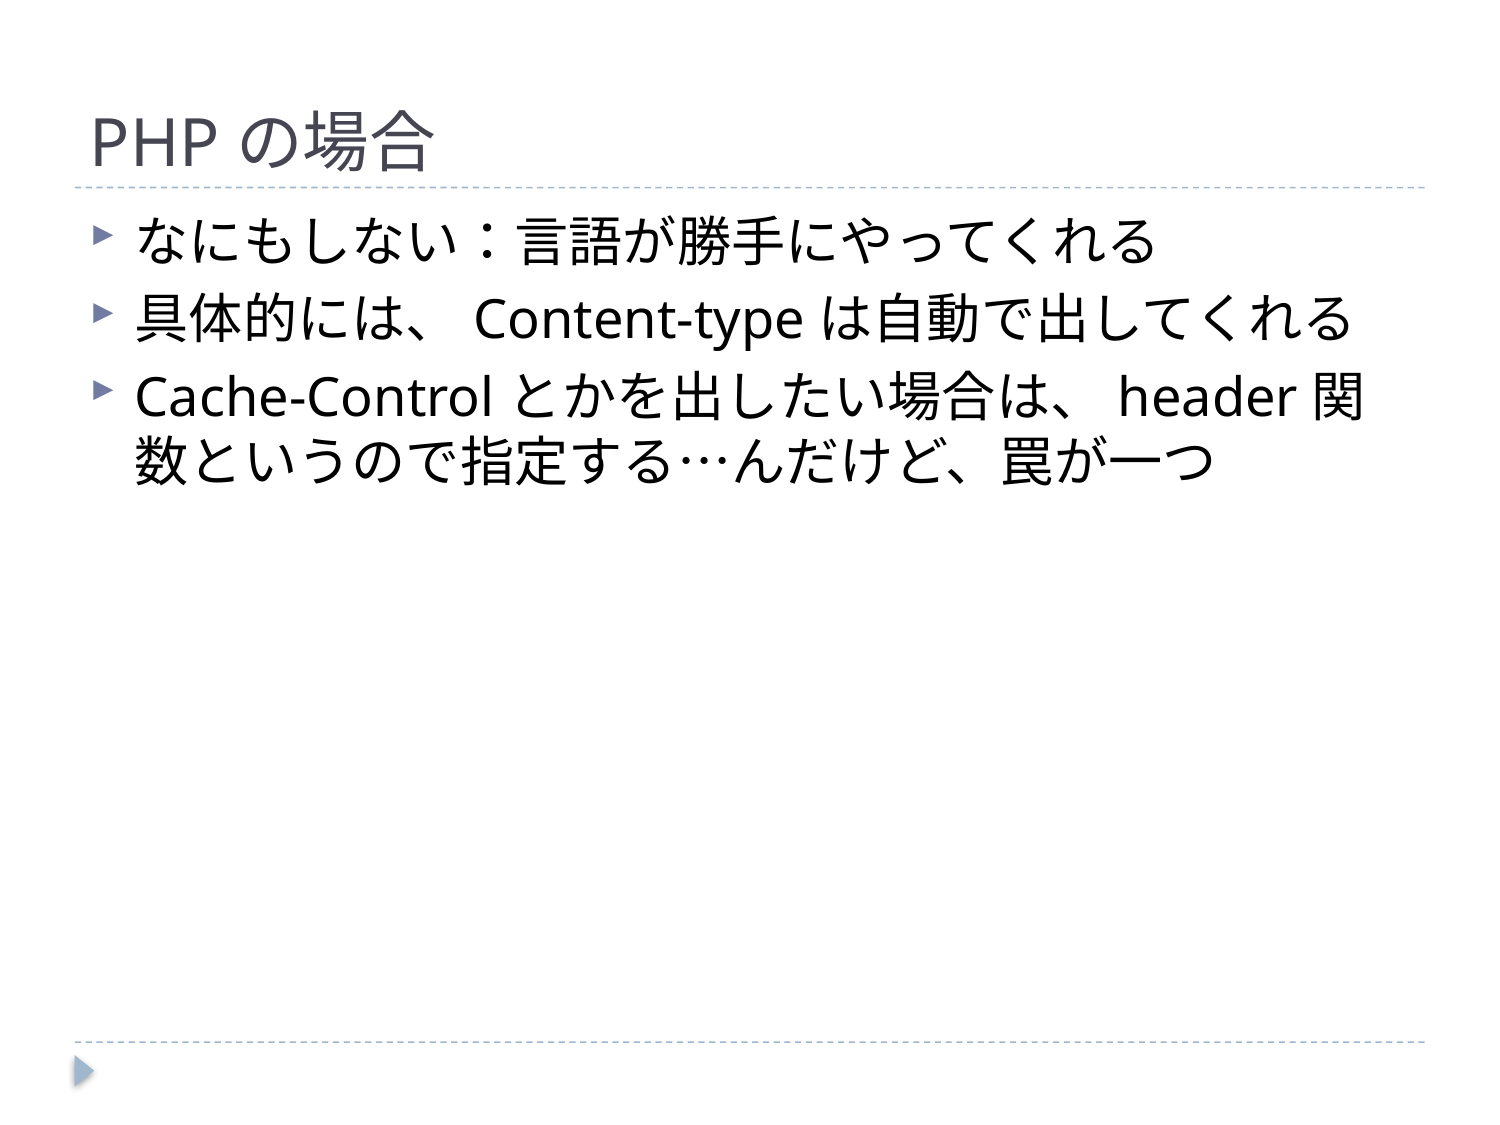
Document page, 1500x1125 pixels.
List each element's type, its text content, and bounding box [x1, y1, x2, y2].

title PHPの場合 [75, 24, 1425, 188]
list なにもしない：言語が勝手にやってくれる 具体的には、Content-typeは自動で出してくれる Cache-Controlとかを出したい場合は、header関数というので指定する…んだけど、罠が一つ [75, 200, 1425, 1010]
